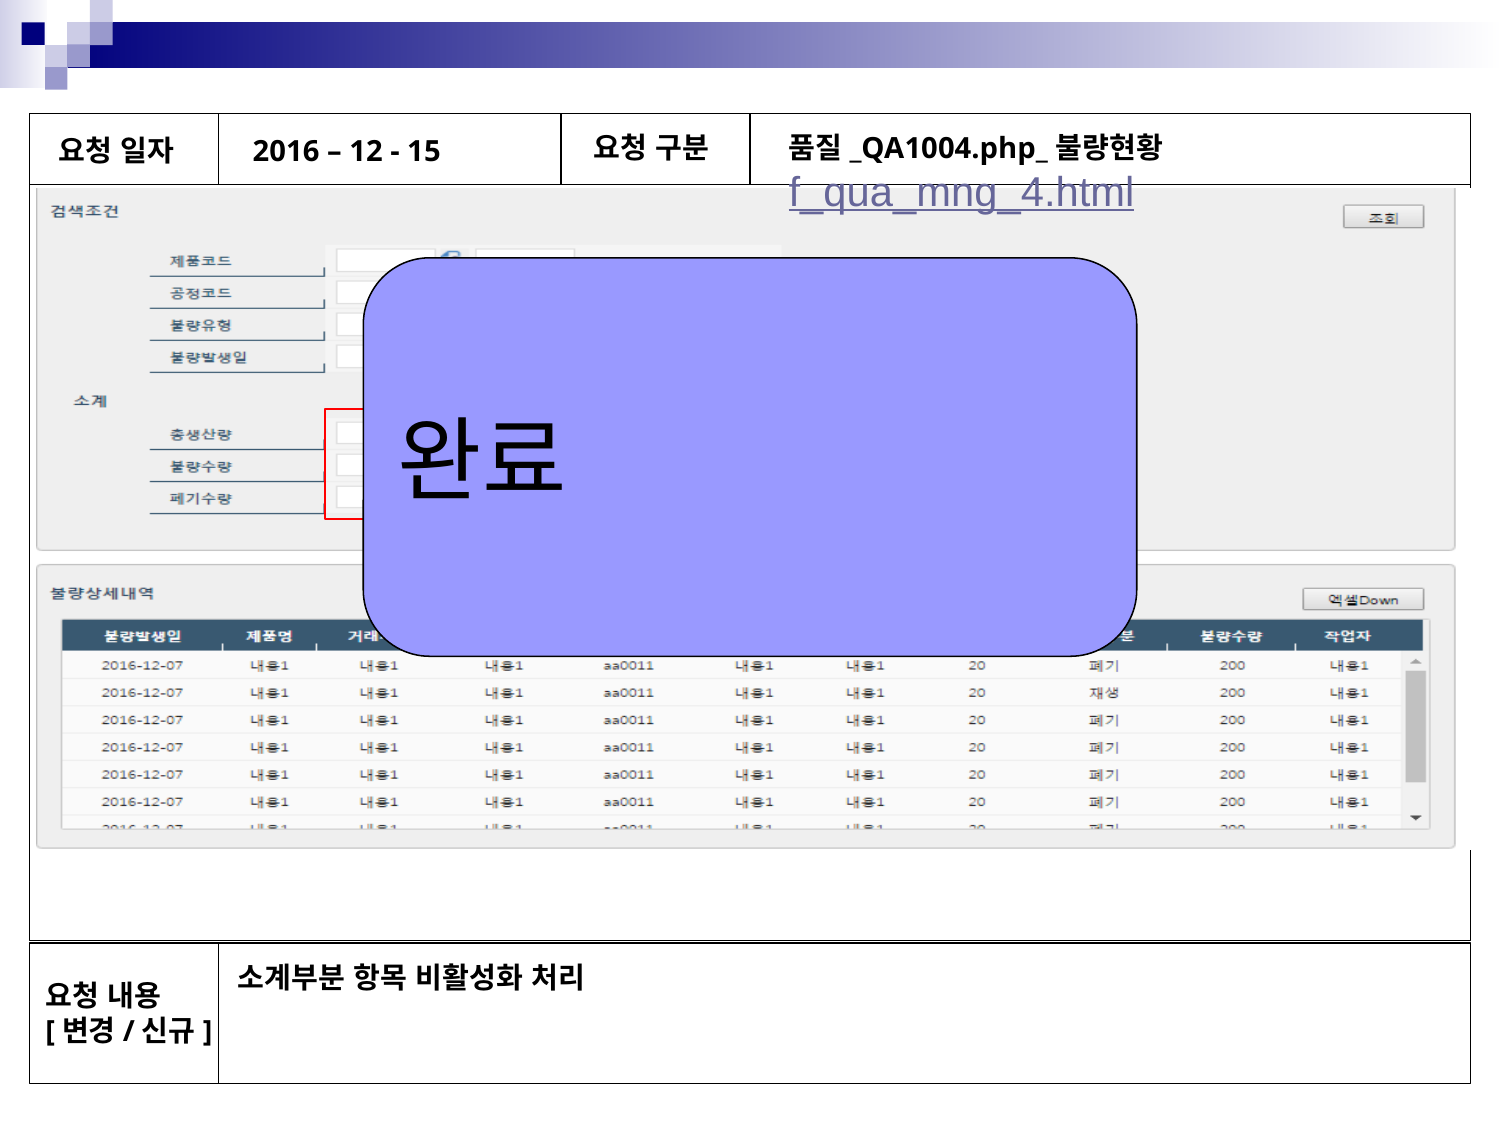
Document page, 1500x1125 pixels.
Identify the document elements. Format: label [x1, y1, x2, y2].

picture [36, 188, 1481, 850]
text_box [29, 113, 1471, 1084]
